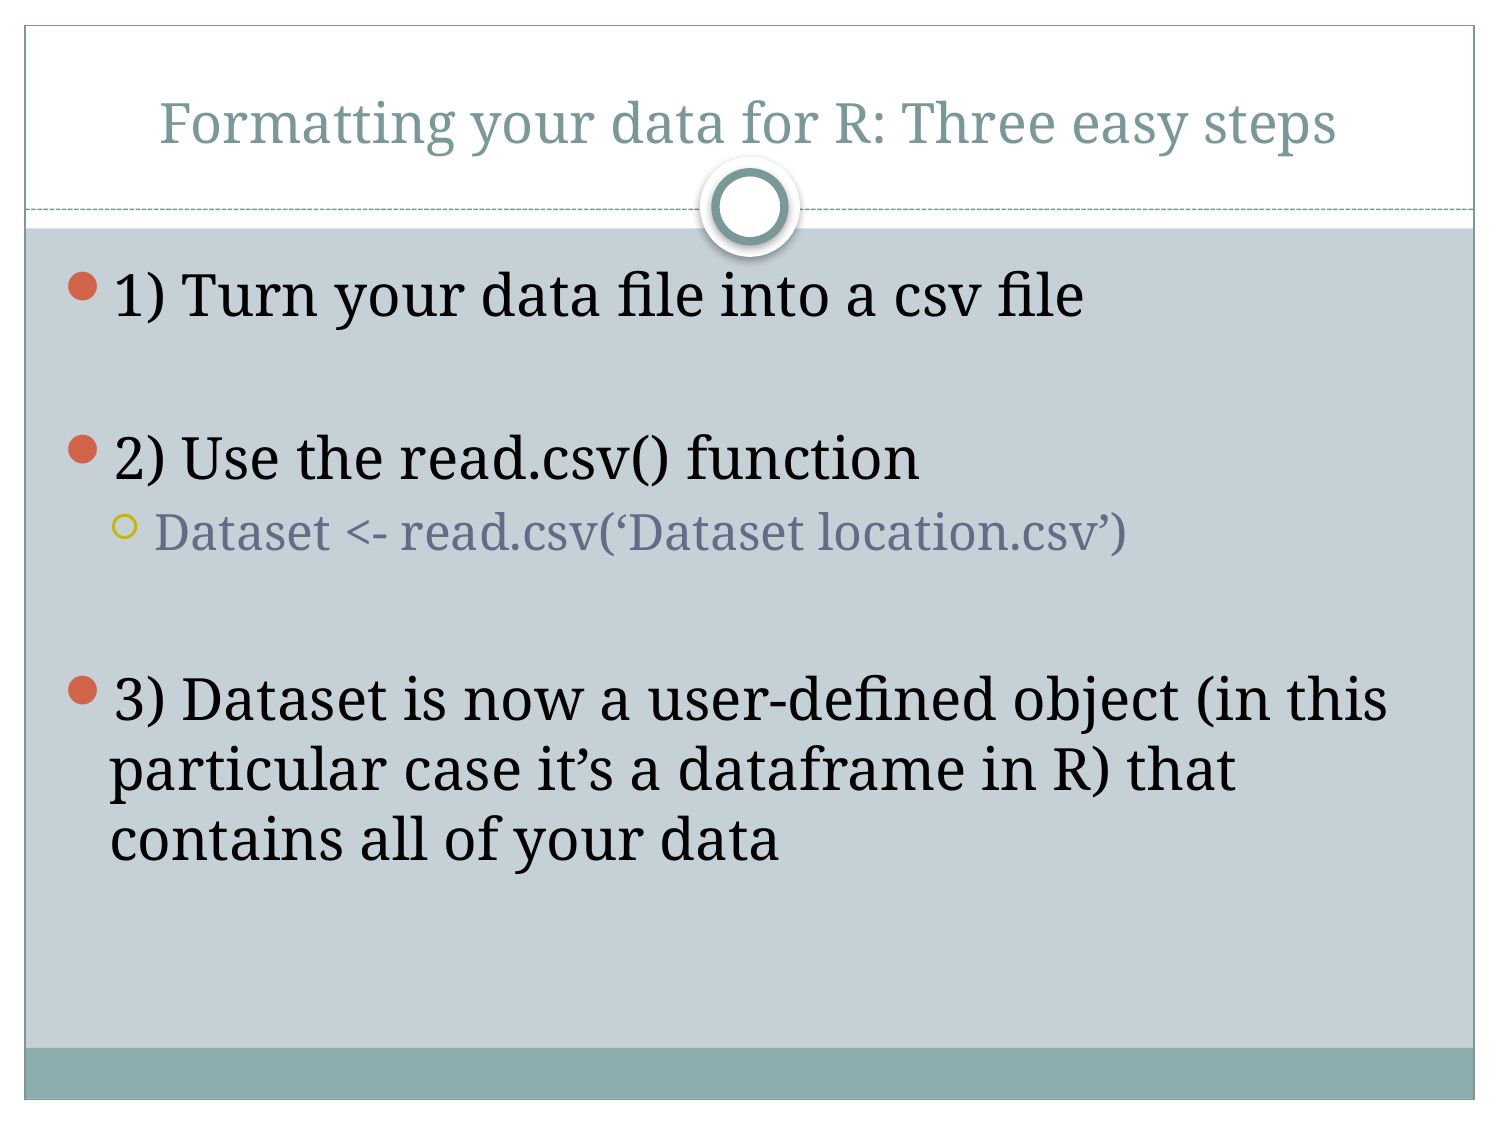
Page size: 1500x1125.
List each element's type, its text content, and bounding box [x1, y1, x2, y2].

title Formatting your data for R: Three easy steps [49, 37, 1450, 162]
list 1) Turn your data file into a csv file 2) Use the read.csv() function Dataset <- read.csv(‘Dataset location.csv’) 3) Dataset is now a user-defined object (in this particular case it’s a dataframe in R) that contains all of your data [49, 250, 1445, 1001]
